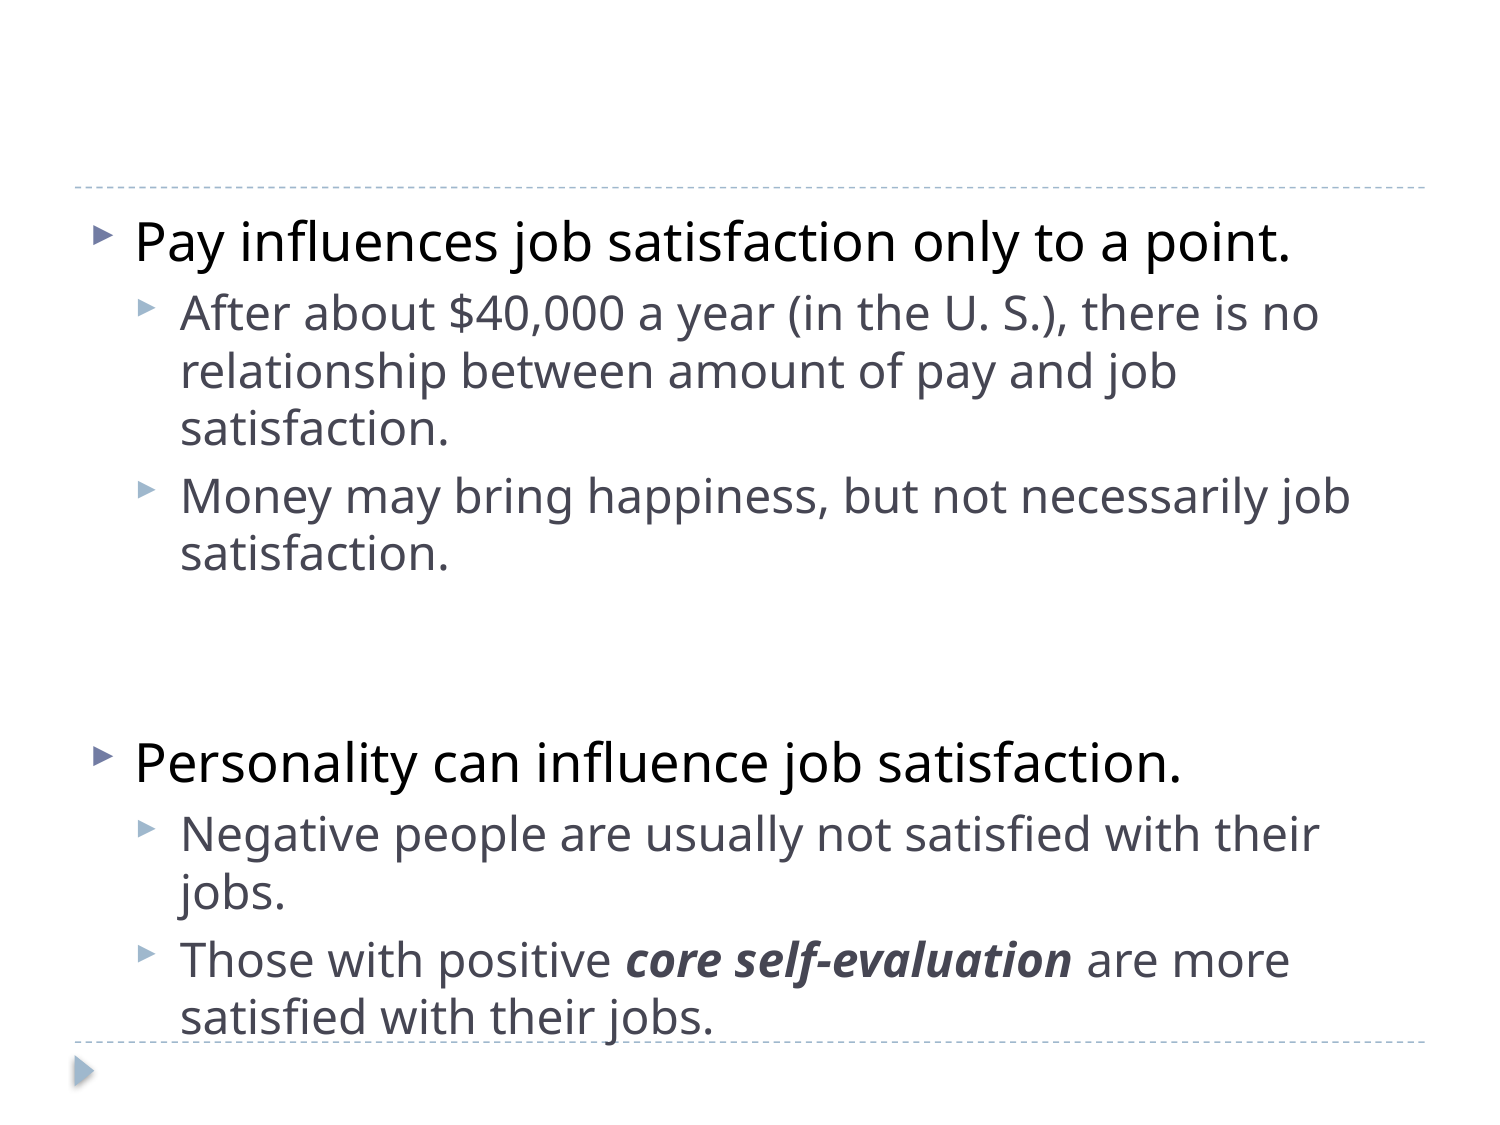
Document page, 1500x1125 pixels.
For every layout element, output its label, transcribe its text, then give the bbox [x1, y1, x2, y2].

list Pay influences job satisfaction only to a point. After about $40,000 a year (in the U. S.), there is no relationship between amount of pay and job satisfaction. Money may bring happiness, but not necessarily job satisfaction. Personality can influence job satisfaction. Negative people are usually not satisfied with their jobs. Those with positive core self-evaluation are more satisfied with their jobs. [75, 200, 1425, 1010]
